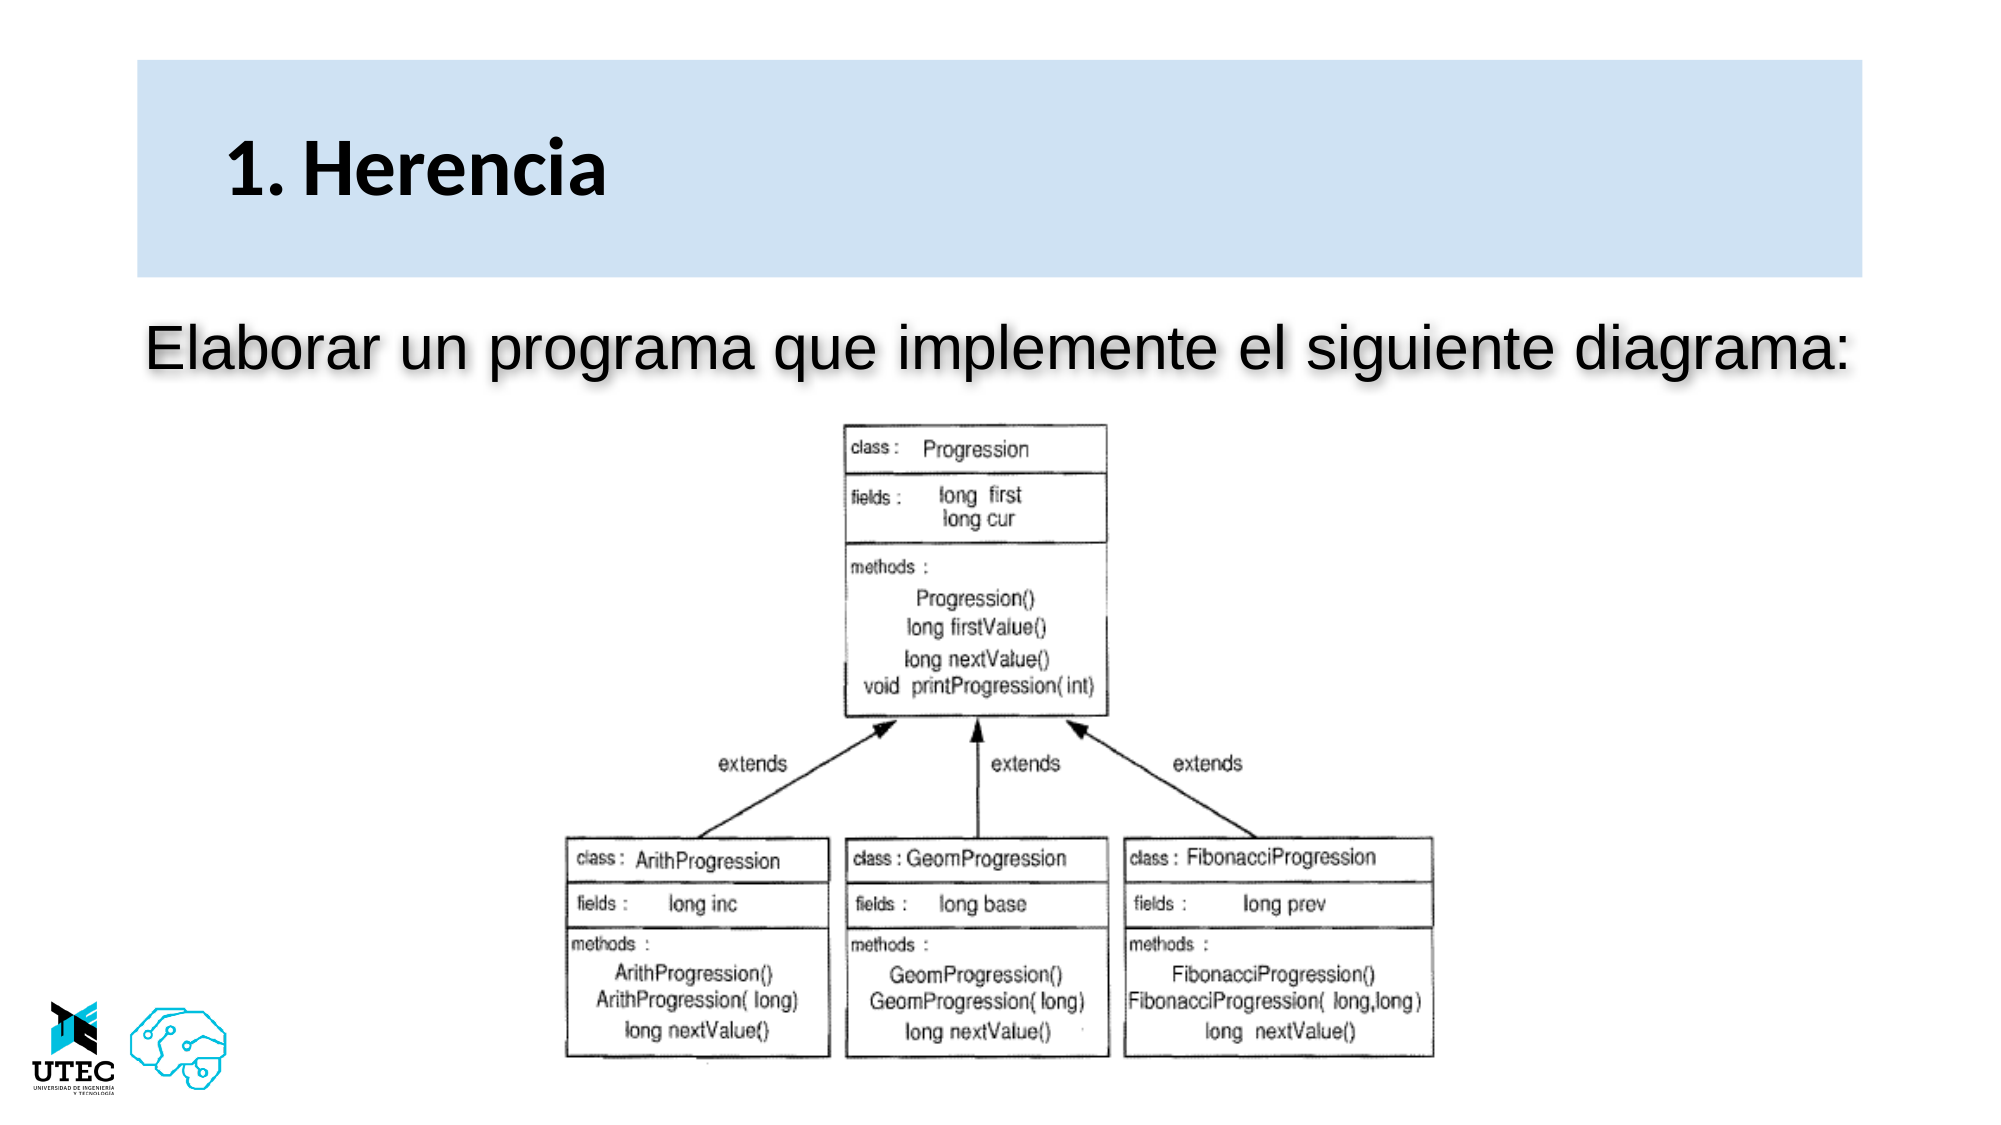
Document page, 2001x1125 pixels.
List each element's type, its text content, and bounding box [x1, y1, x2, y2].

picture [32, 1001, 114, 1095]
picture [125, 1001, 230, 1095]
title Herencia [137, 59, 1863, 278]
list Elaborar un programa que implemente el siguiente diagrama: [137, 299, 1863, 517]
picture [548, 402, 1452, 1082]
